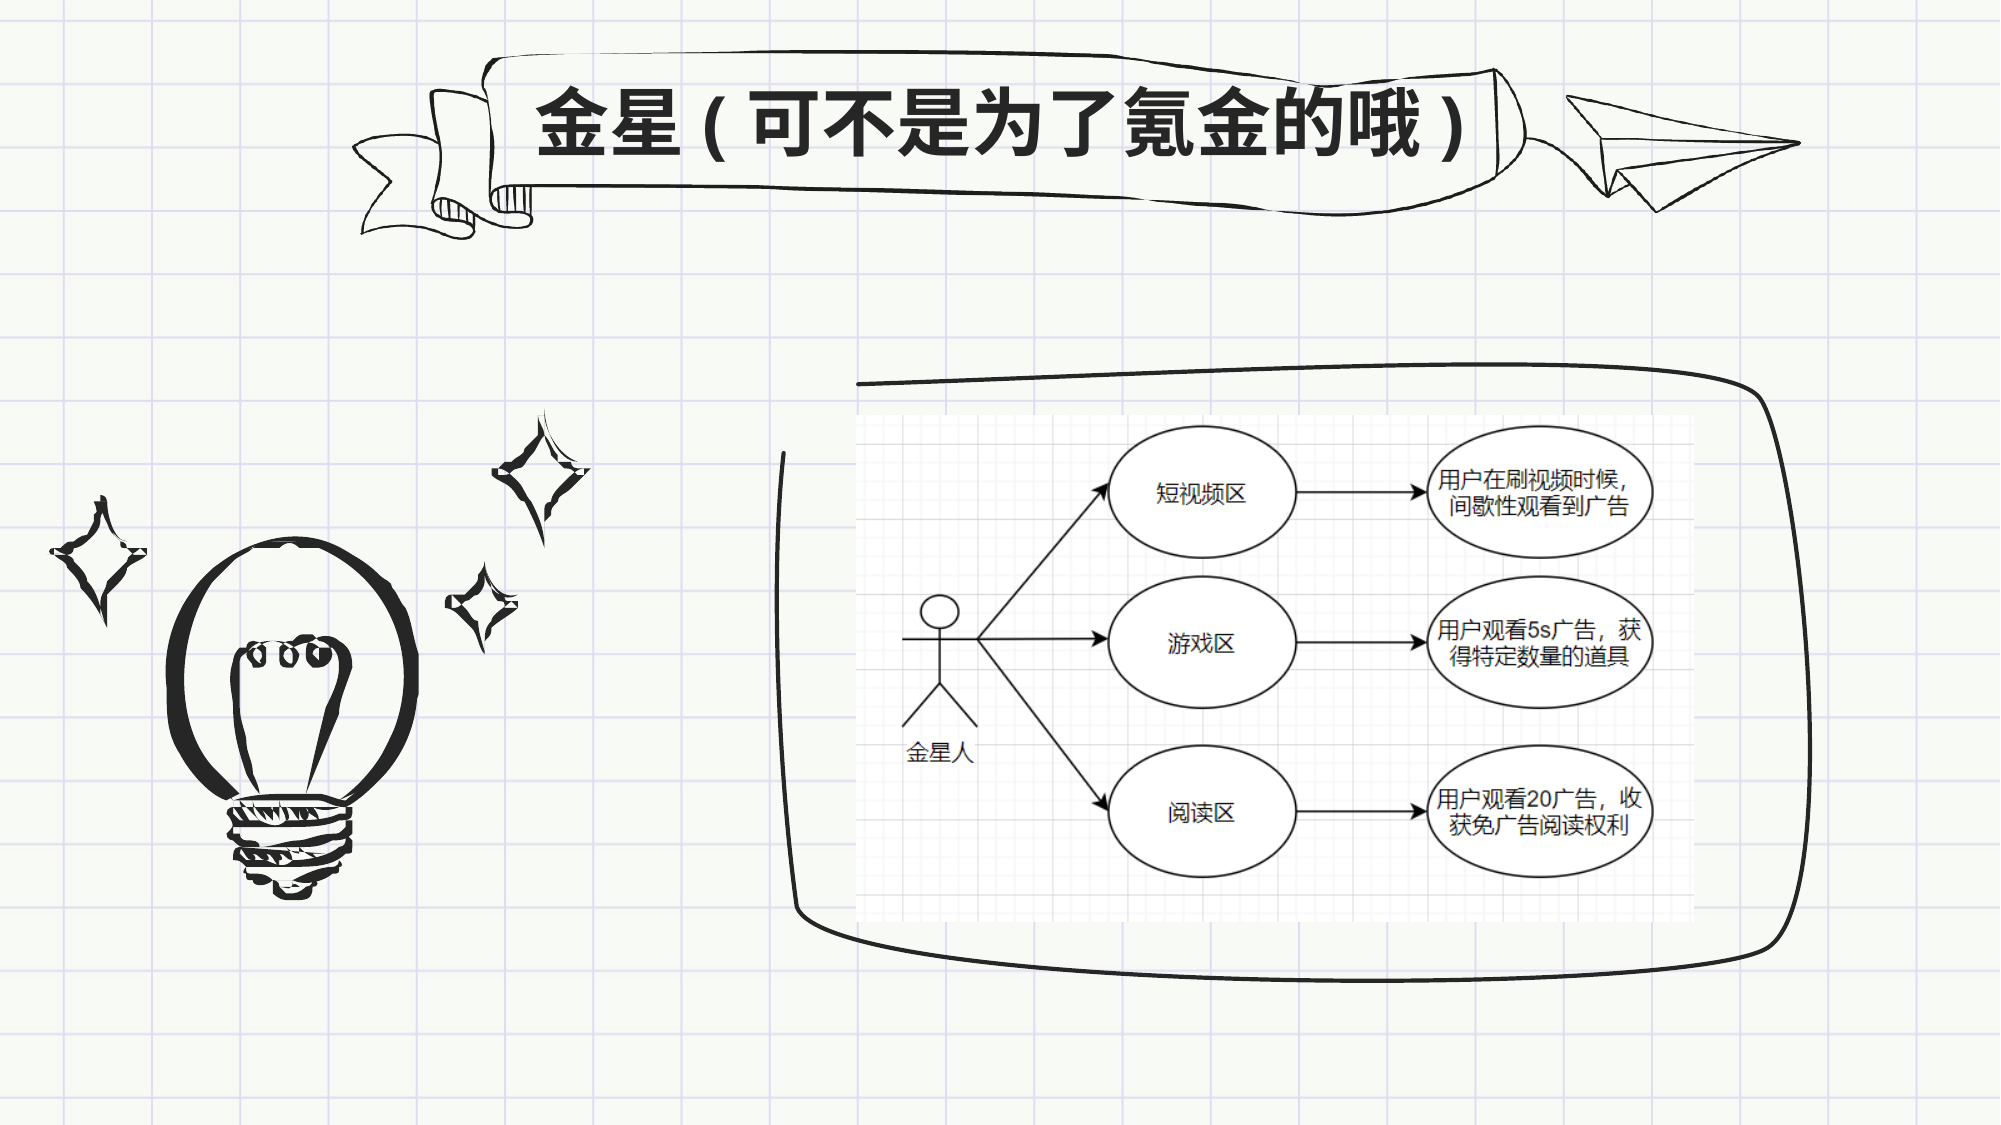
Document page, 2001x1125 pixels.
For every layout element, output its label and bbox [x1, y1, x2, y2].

text_box [47, 408, 591, 901]
picture [352, 50, 1801, 240]
text_box [775, 363, 1811, 982]
picture [856, 415, 1694, 922]
